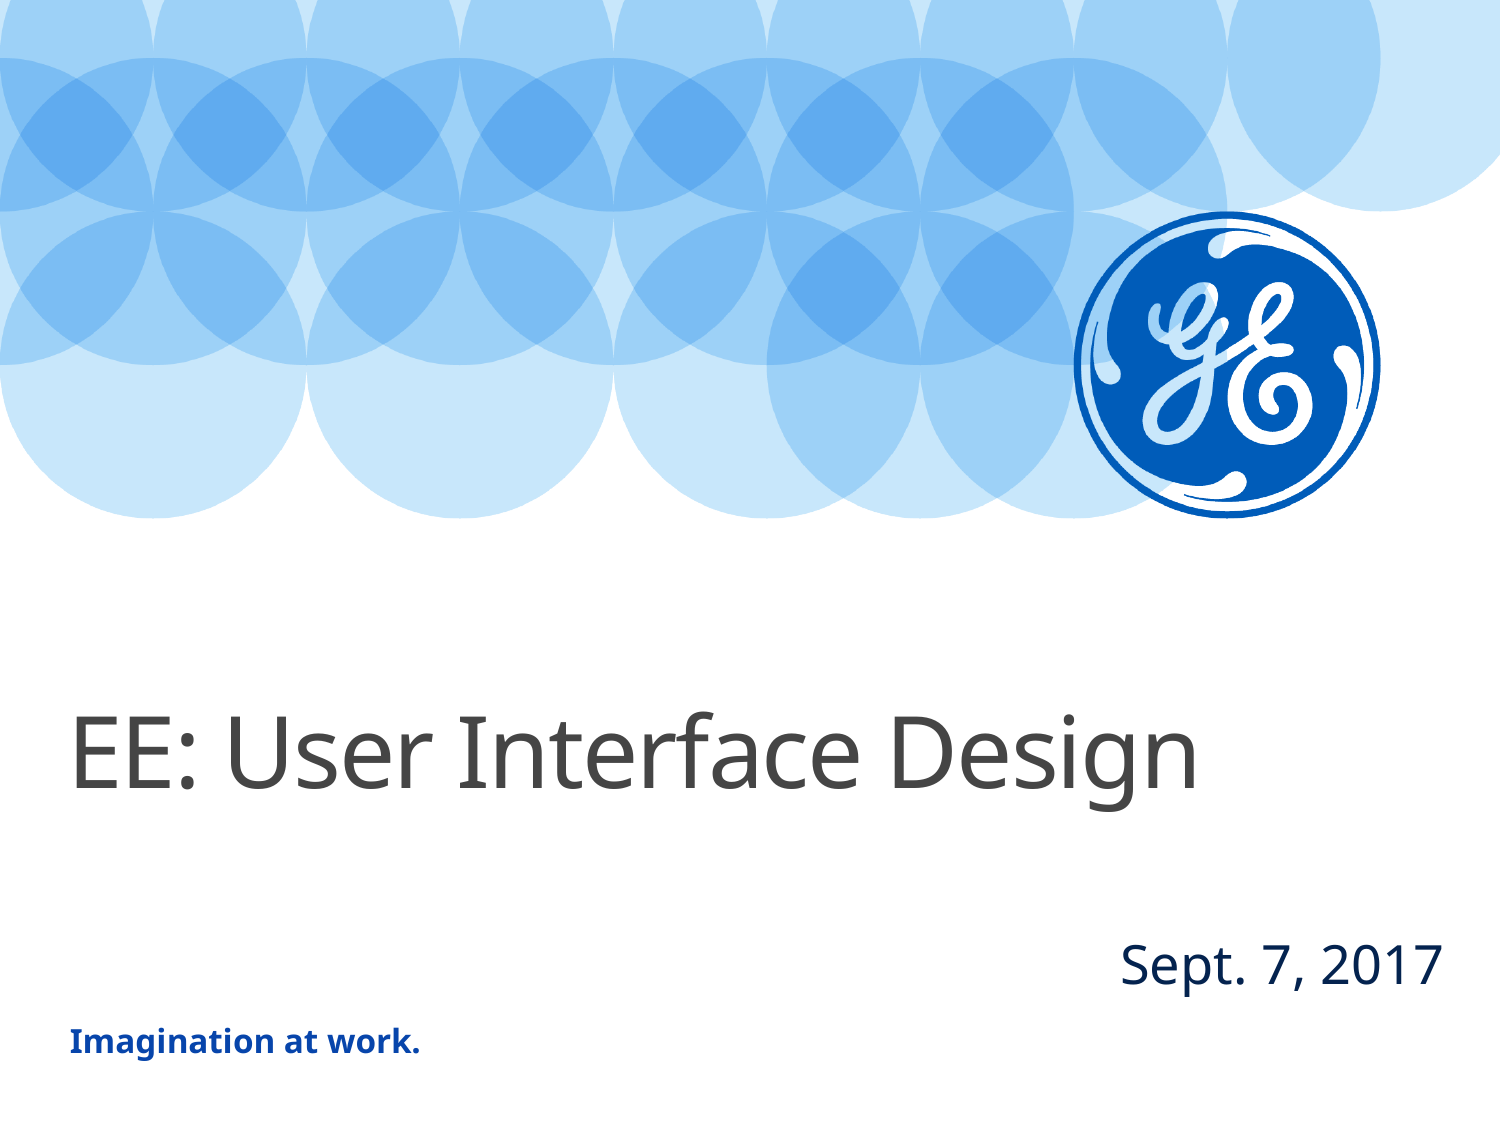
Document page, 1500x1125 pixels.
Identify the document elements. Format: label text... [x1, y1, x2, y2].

title EE: User Interface Design [67, 544, 1431, 810]
picture [0, 0, 1500, 519]
text_box Sept. 7, 2017 [1098, 919, 1467, 1072]
